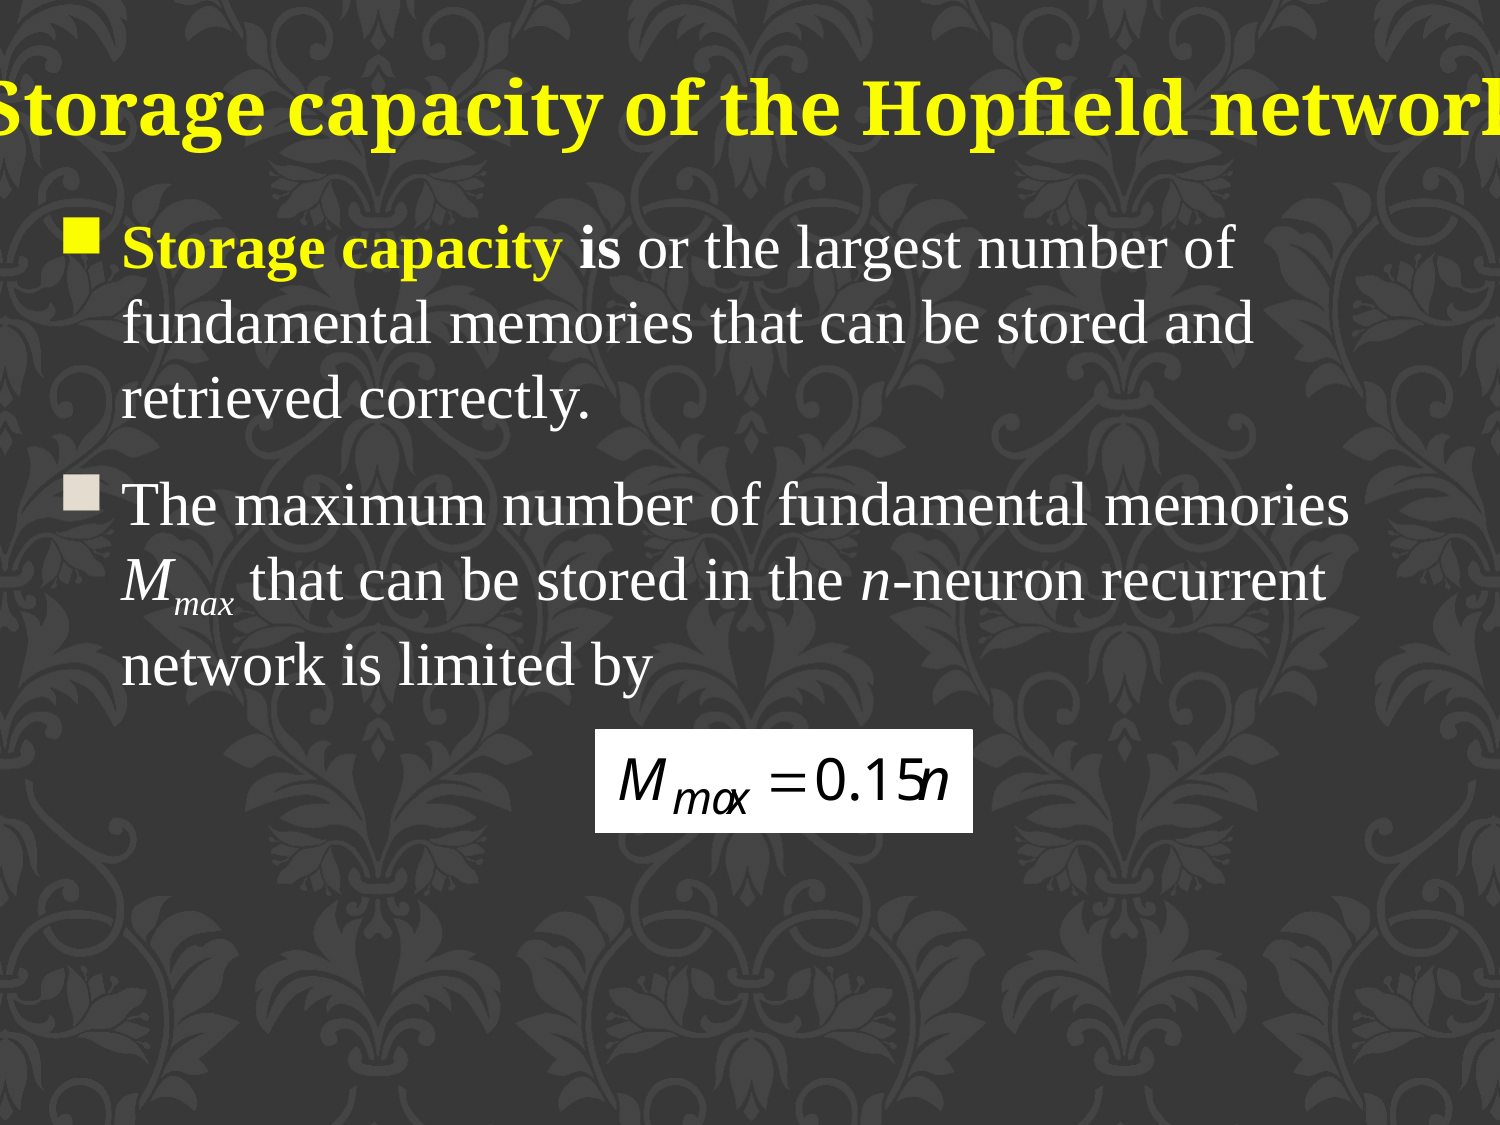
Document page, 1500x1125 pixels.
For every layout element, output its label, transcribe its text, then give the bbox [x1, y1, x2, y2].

text_box Storage capacity of the Hopfield network [0, 52, 1500, 158]
text_box Storage capacity is or the largest number of fundamental memories that can be stored and retrieved correctly. The maximum number of fundamental memories Mmax that can be stored in the n-neuron recurrent network is limited by [43, 199, 1419, 706]
picture [593, 728, 974, 834]
